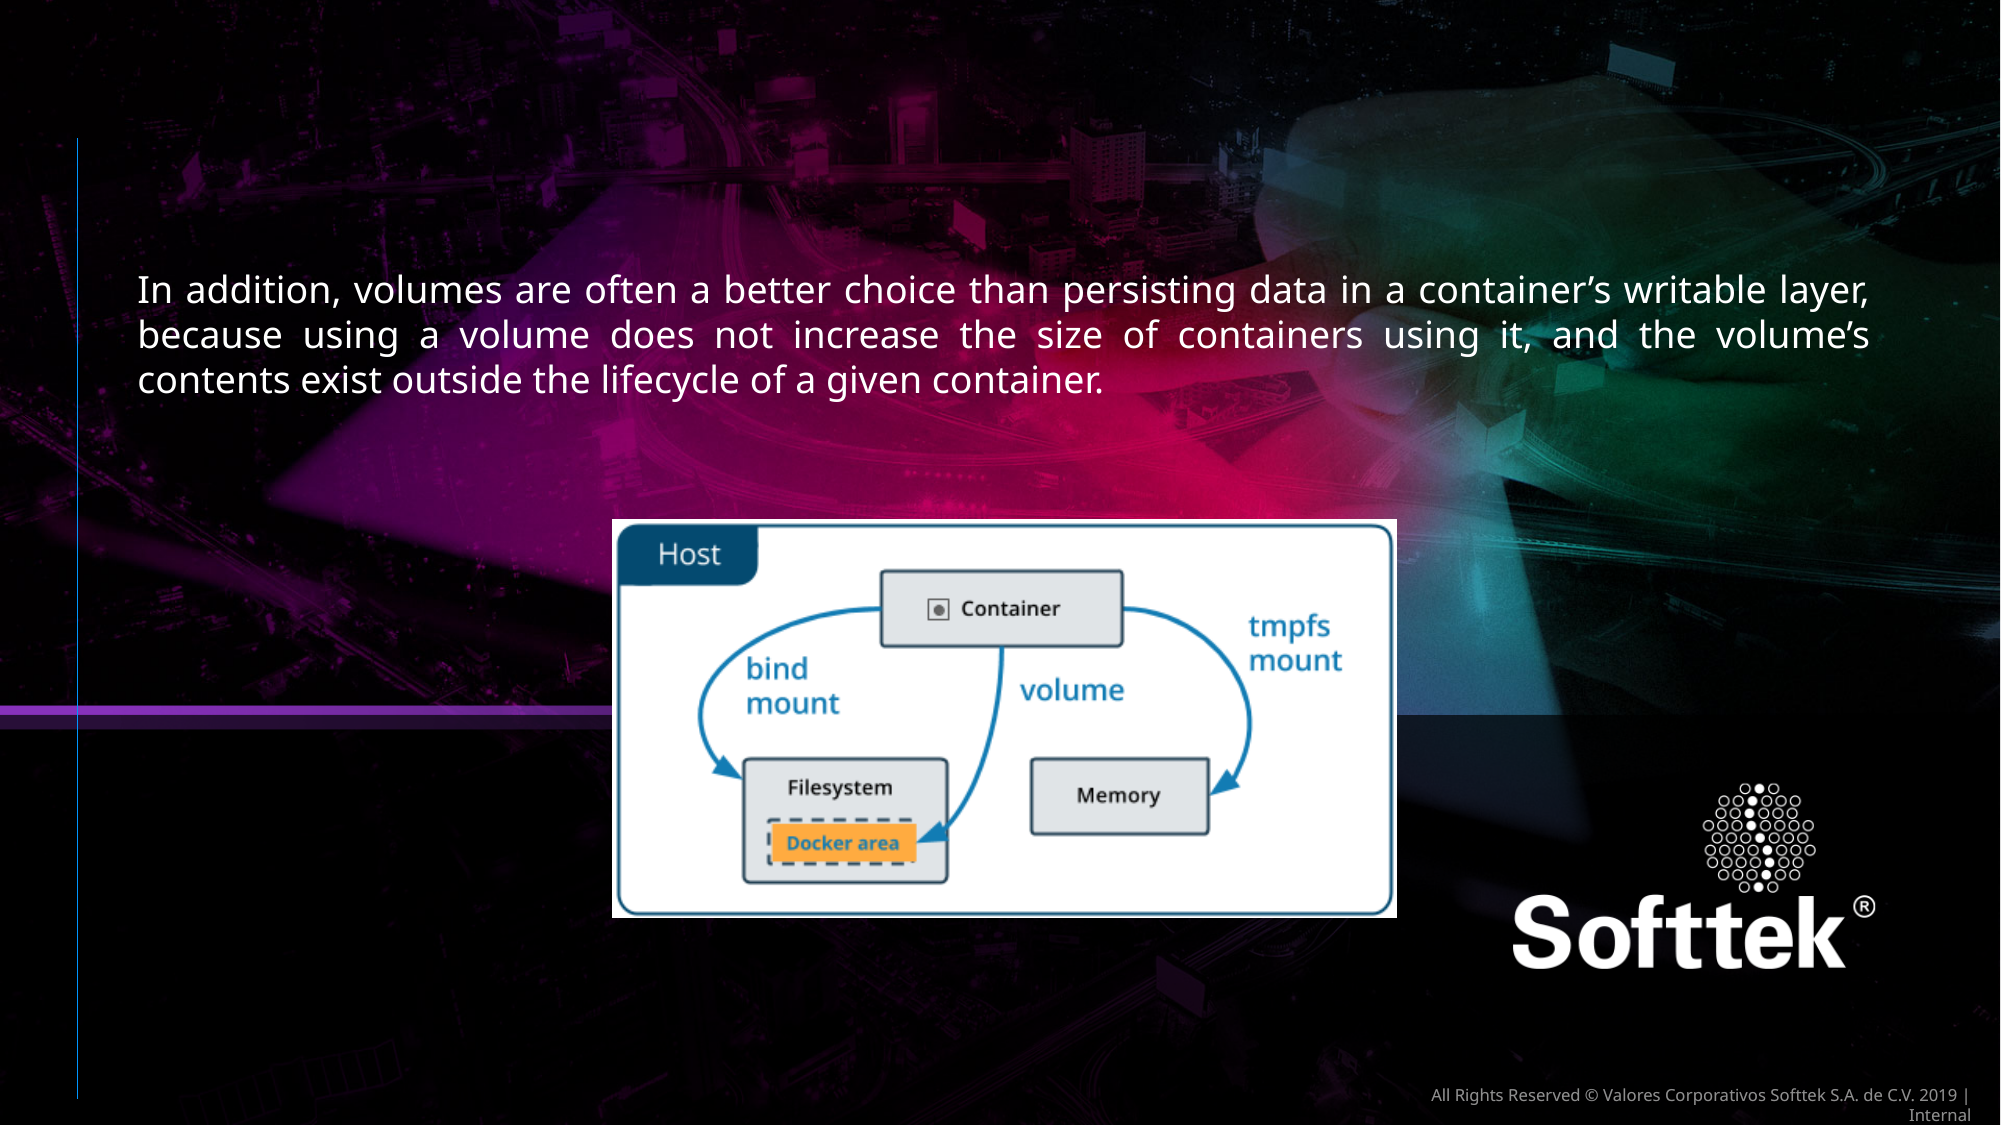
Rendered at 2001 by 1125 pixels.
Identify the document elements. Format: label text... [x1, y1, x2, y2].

picture [0, 0, 2001, 1125]
text_box In addition, volumes are often a better choice than persisting data in a container’s writable layer, because using a volume does not increase the size of containers using it, and the volume’s contents exist outside the lifecycle of a given container. [122, 258, 1887, 409]
